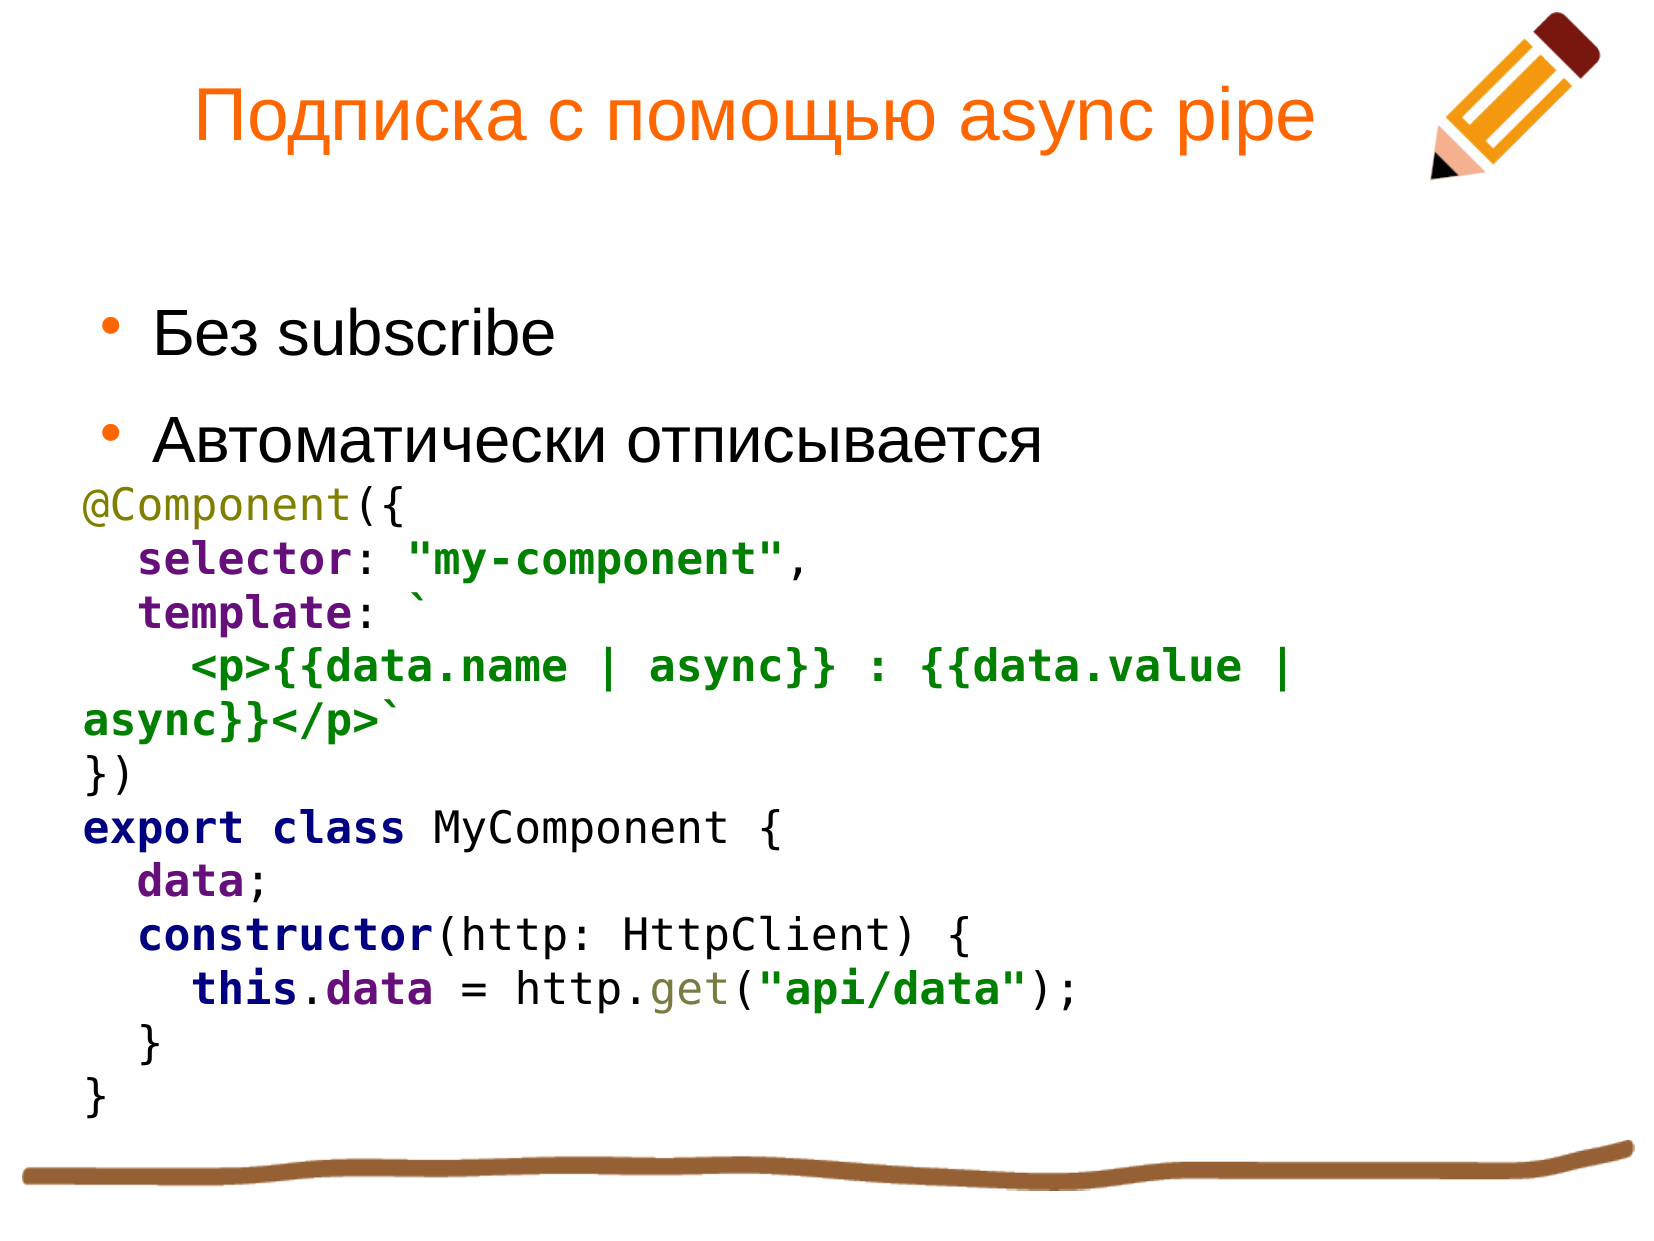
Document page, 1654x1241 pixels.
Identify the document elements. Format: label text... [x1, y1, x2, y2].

text_box Подписка с помощью async pipe [82, 65, 1430, 156]
text_box Без subscribe Автоматически отписывается @Component({ selector: "my-component", template: ` <p>{{data.name | async}} : {{data.value | async}}</p>` }) export class MyComponent { data; constructor(http: HttpClient) { this.data = http.get("api/data"); } } [82, 290, 1571, 1121]
picture [1430, 12, 1601, 181]
picture [22, 1140, 1635, 1191]
